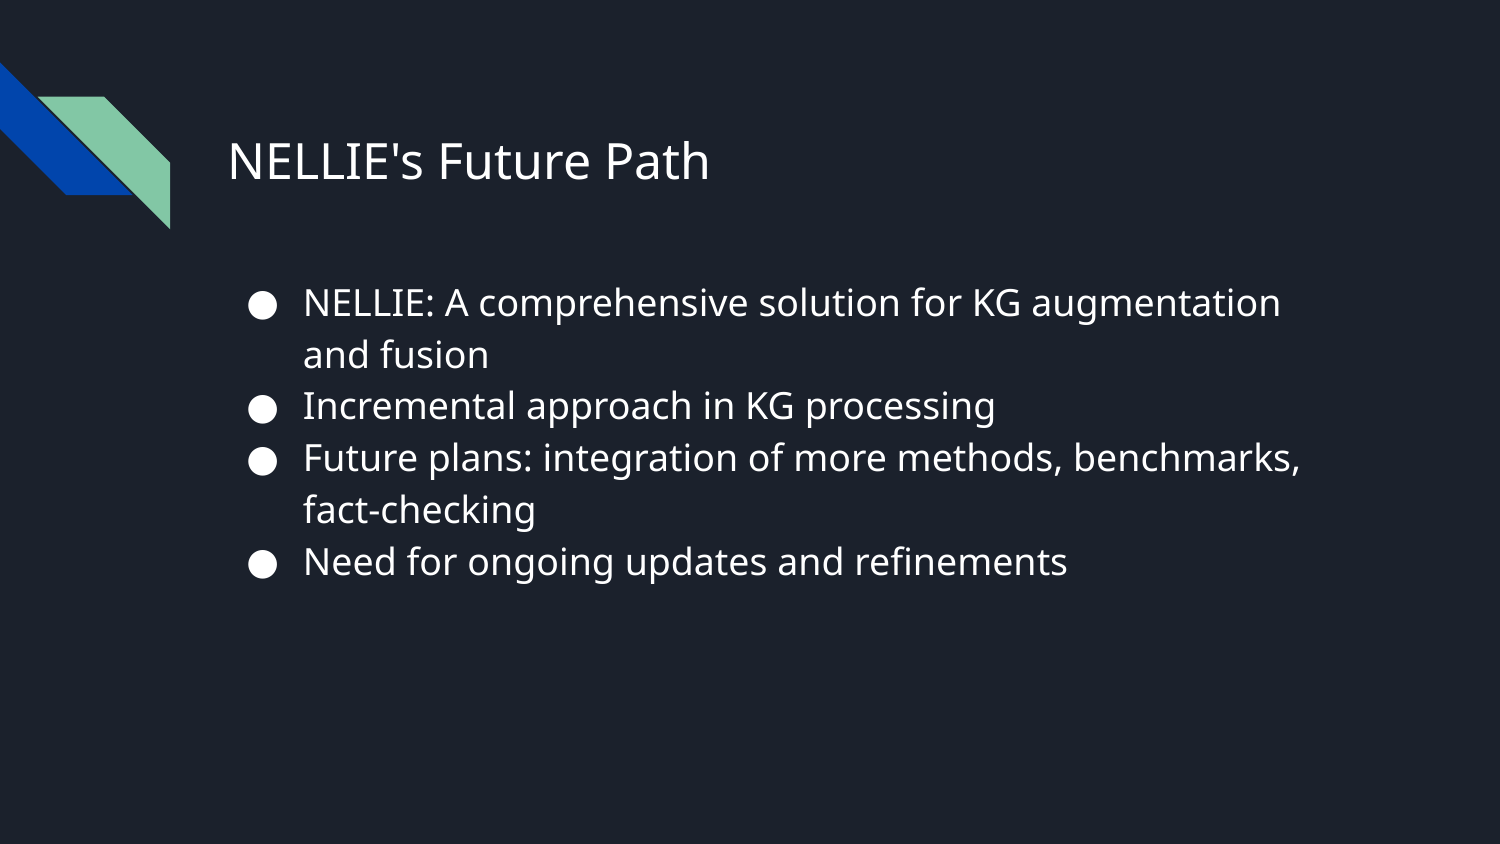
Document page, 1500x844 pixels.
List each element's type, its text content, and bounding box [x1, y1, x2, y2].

title NELLIE's Future Path [212, 114, 1368, 257]
list NELLIE: A comprehensive solution for KG augmentation and fusion Incremental approach in KG processing Future plans: integration of more methods, benchmarks, fact-checking Need for ongoing updates and refinements [212, 257, 1368, 735]
